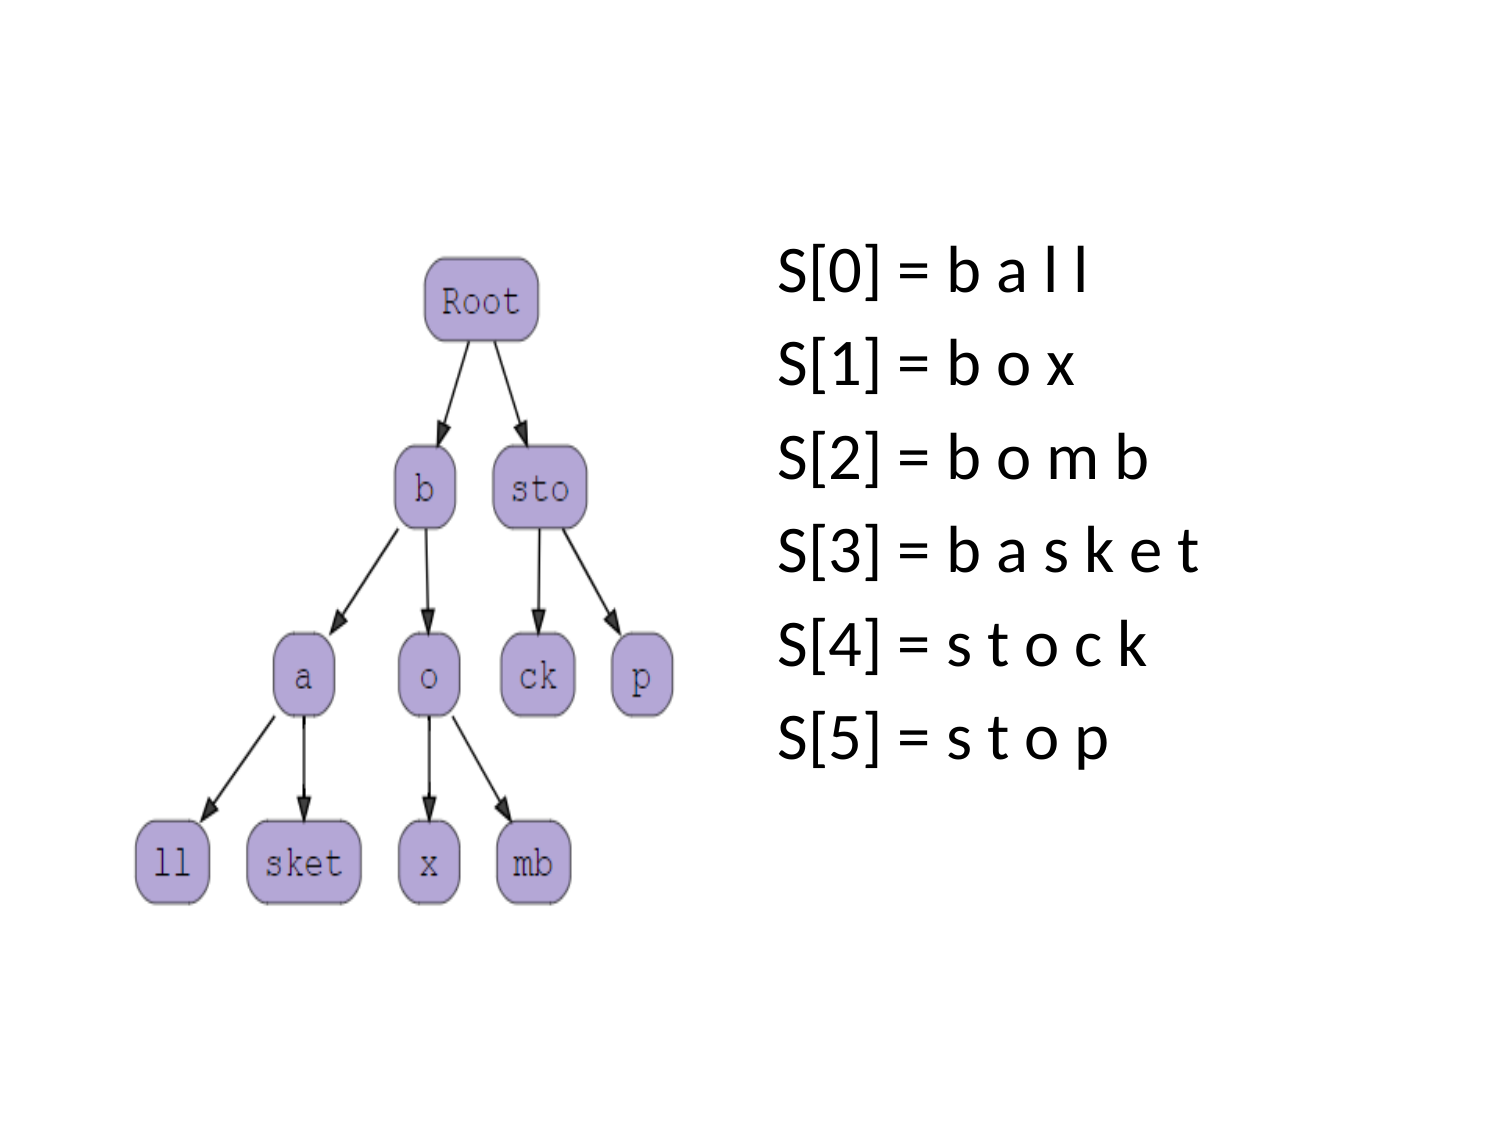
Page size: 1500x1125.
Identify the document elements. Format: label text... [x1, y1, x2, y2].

list S[0] = b a l l S[1] = b o x S[2] = b o m b S[3] = b a s k e t S[4] = s t o c k S[5] = s t o p [762, 218, 1425, 961]
picture [112, 212, 701, 938]
